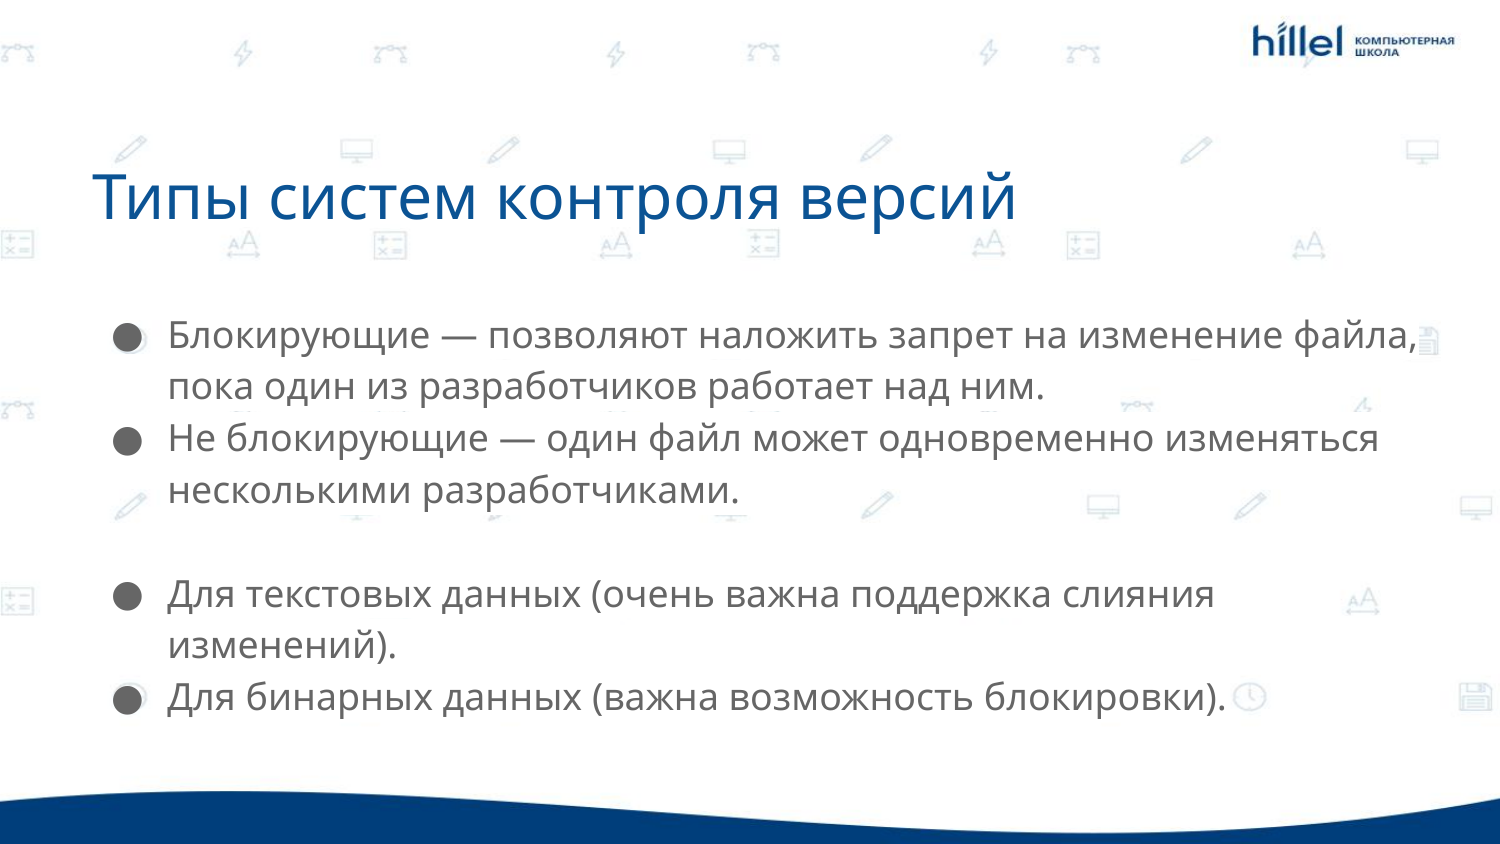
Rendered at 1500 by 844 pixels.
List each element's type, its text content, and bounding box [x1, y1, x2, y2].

picture [0, 0, 1500, 844]
text_box Блокирующие — позволяют наложить запрет на изменение файла, пока один из разработчиков работает над ним. Не блокирующие — один файл может одновременно изменяться несколькими разработчиками. Для текстовых данных (очень важна поддержка слияния изменений). Для бинарных данных (важна возможность блокировки). [77, 289, 1471, 758]
text_box Типы систем контроля версий [77, 121, 1427, 248]
